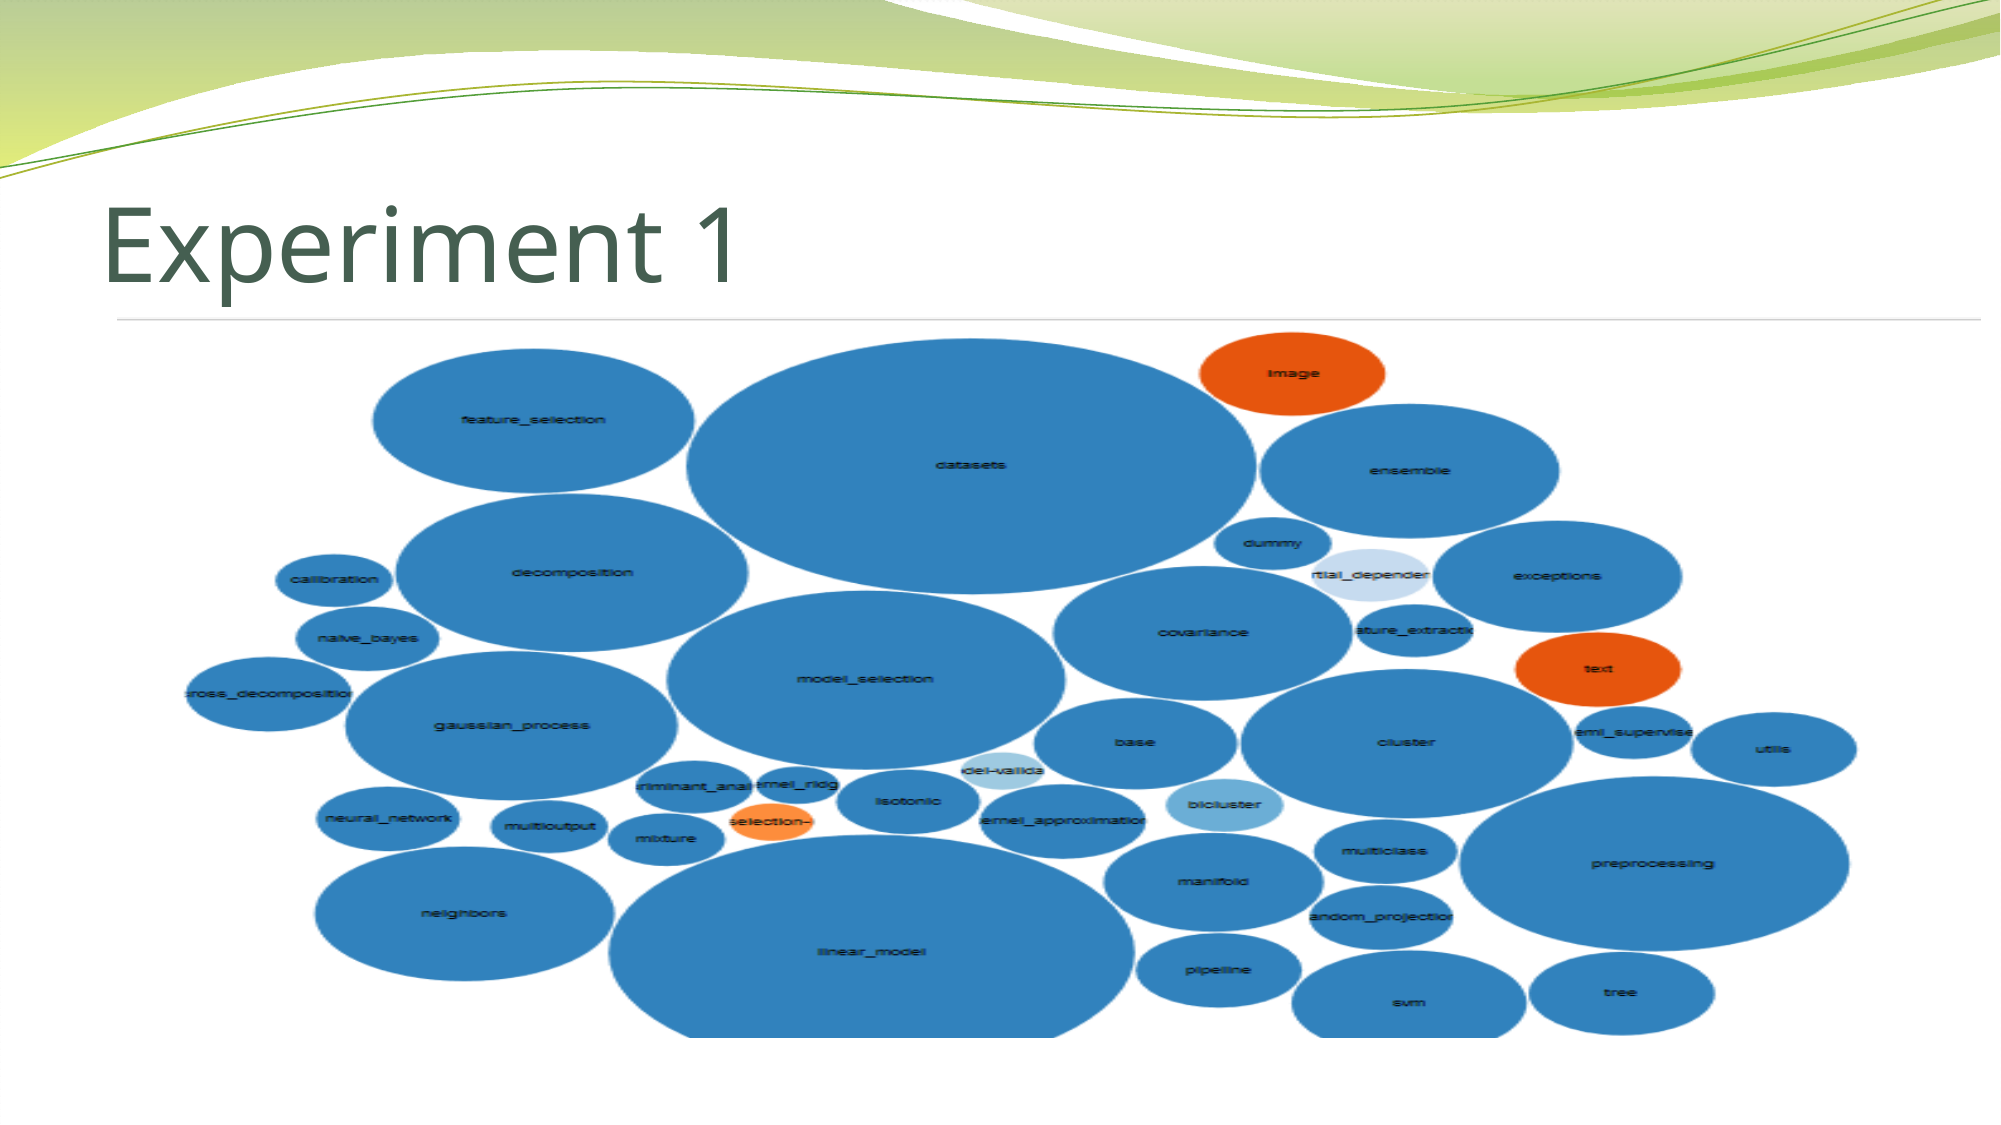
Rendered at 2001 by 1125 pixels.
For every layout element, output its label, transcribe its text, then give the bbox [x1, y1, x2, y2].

title Experiment 1 [99, 115, 1900, 303]
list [117, 317, 1981, 1038]
